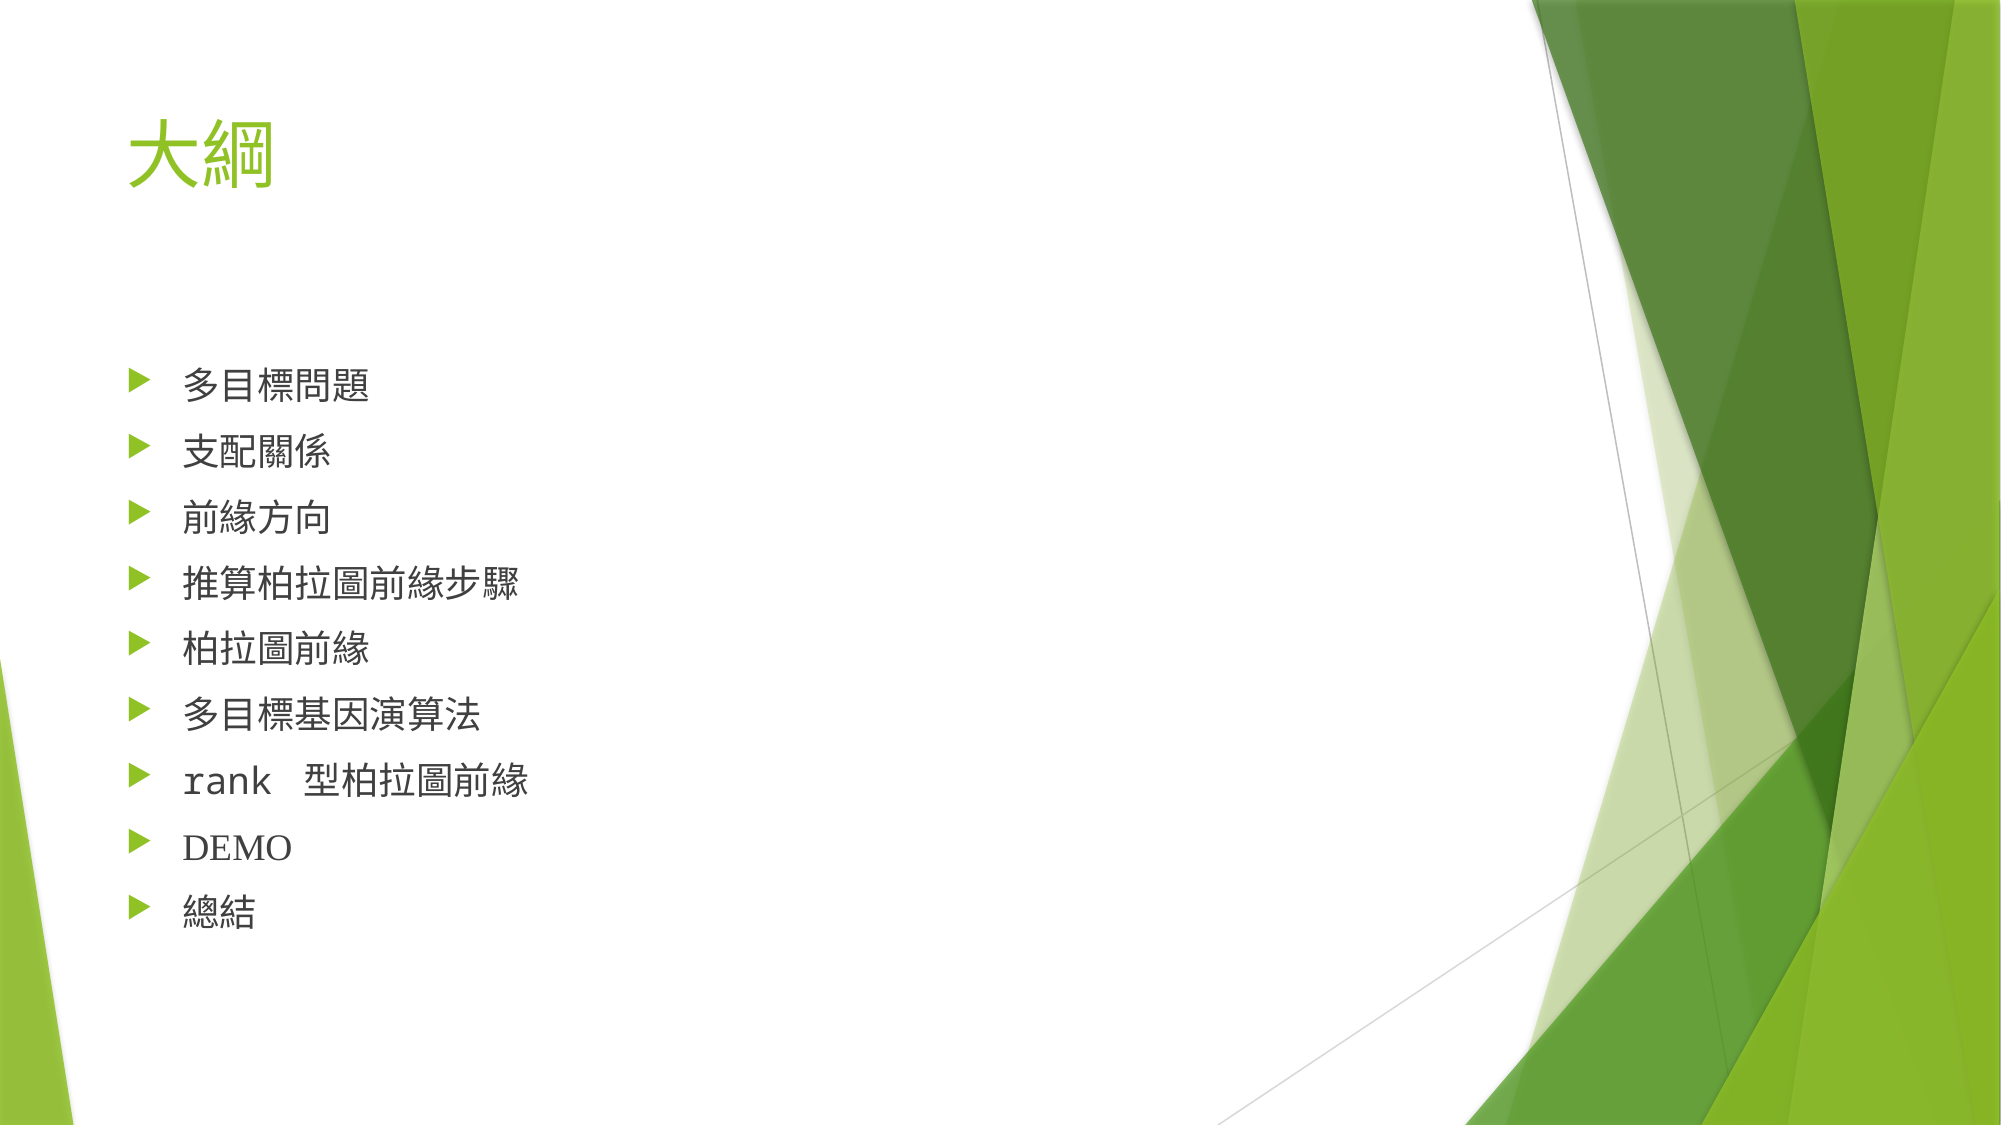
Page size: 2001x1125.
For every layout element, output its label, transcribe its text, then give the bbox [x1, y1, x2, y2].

list 多目標問題 支配關係 前緣方向 推算柏拉圖前緣步驟 柏拉圖前緣 多目標基因演算法 rank 型柏拉圖前緣 DEMO 總結 [111, 354, 1522, 992]
title 大綱 [111, 99, 1522, 317]
